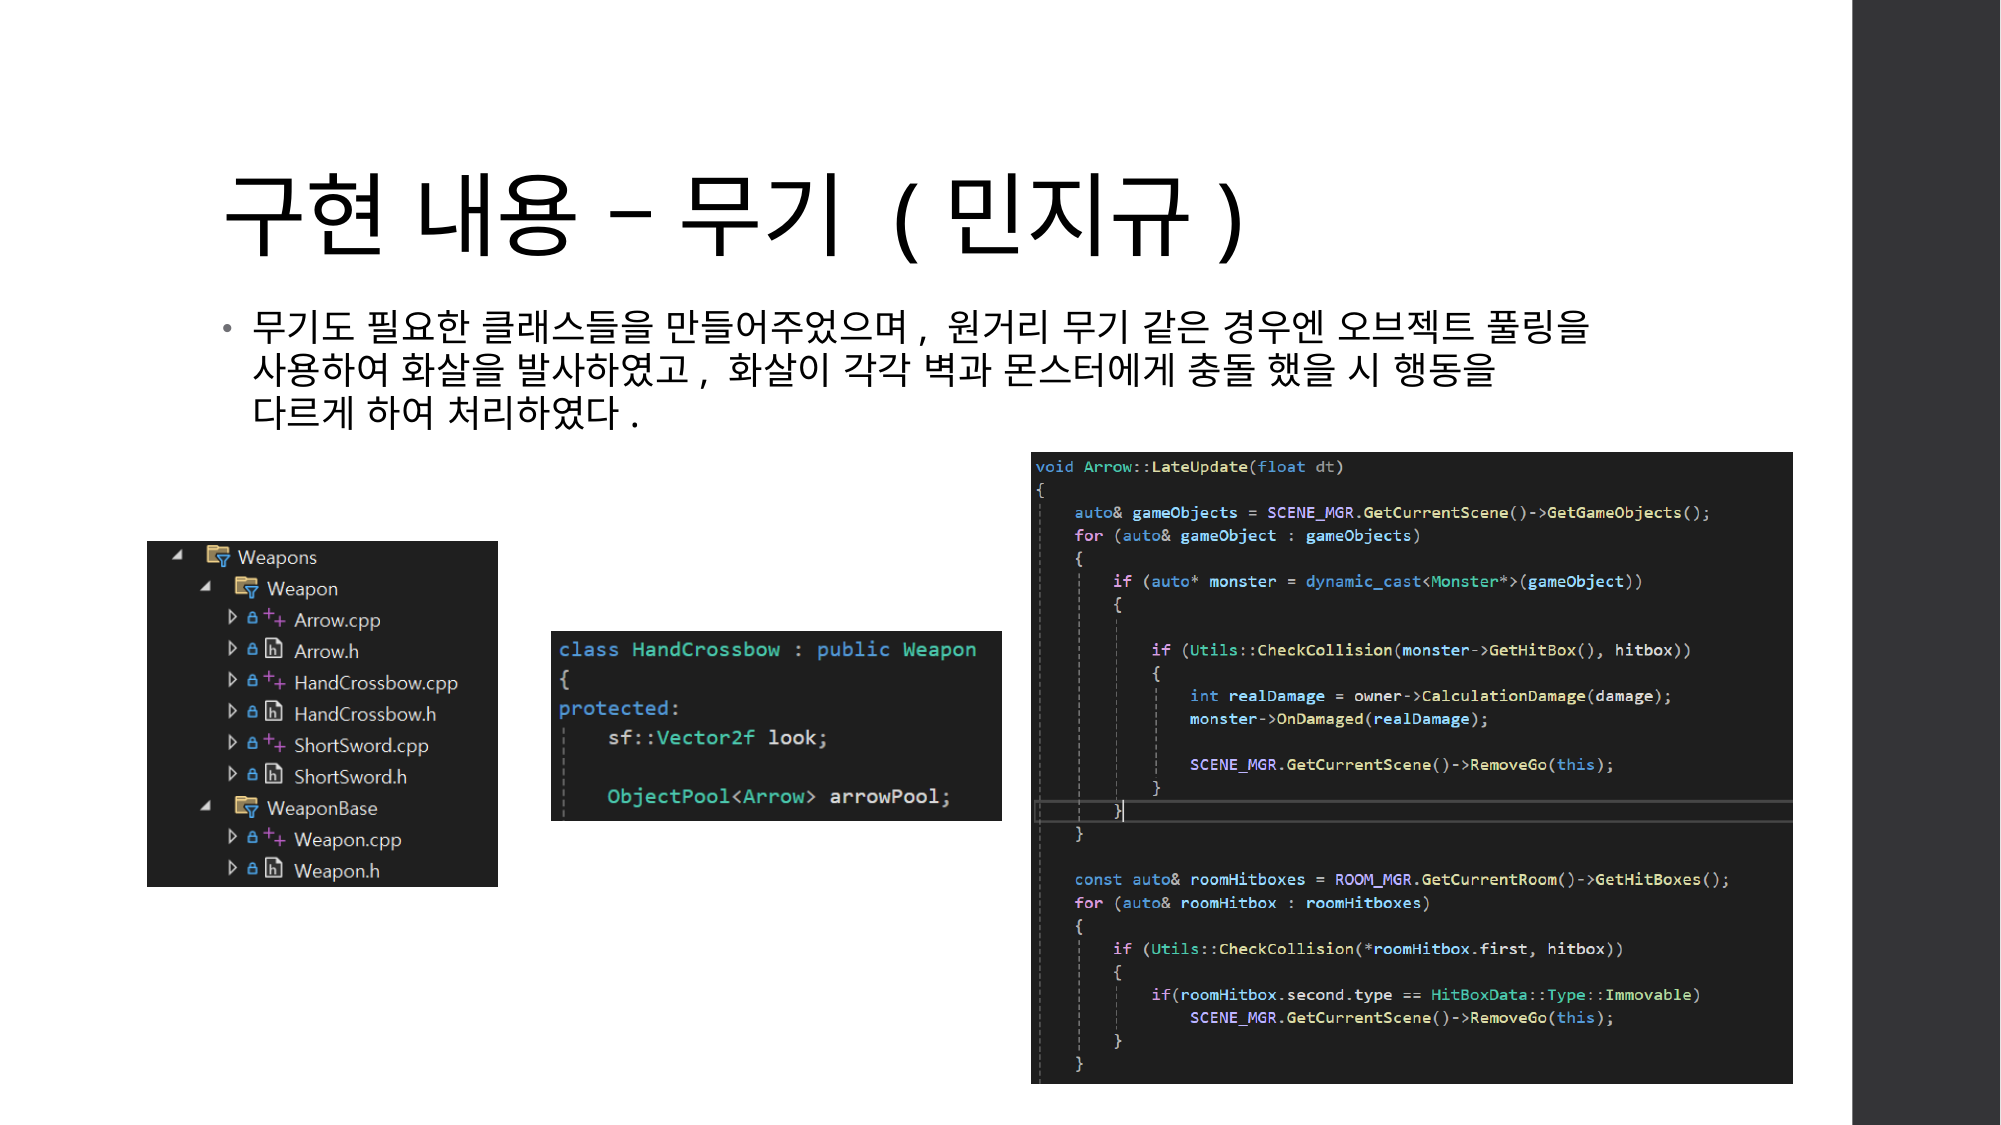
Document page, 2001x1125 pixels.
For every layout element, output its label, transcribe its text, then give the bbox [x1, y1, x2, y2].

picture [551, 631, 1003, 821]
list 무기도 필요한 클래스들을 만들어주었으며, 원거리 무기 같은 경우엔 오브젝트 풀링을 사용하여 화살을 발사하였고, 화살이 각각 벽과 몬스터에게 충돌 했을 시 행동을 다르게 하여 처리하였다. [206, 299, 1617, 461]
picture [1031, 451, 1794, 1084]
title 구현 내용 – 무기 (민지규) [206, 60, 1797, 278]
picture [147, 541, 498, 887]
